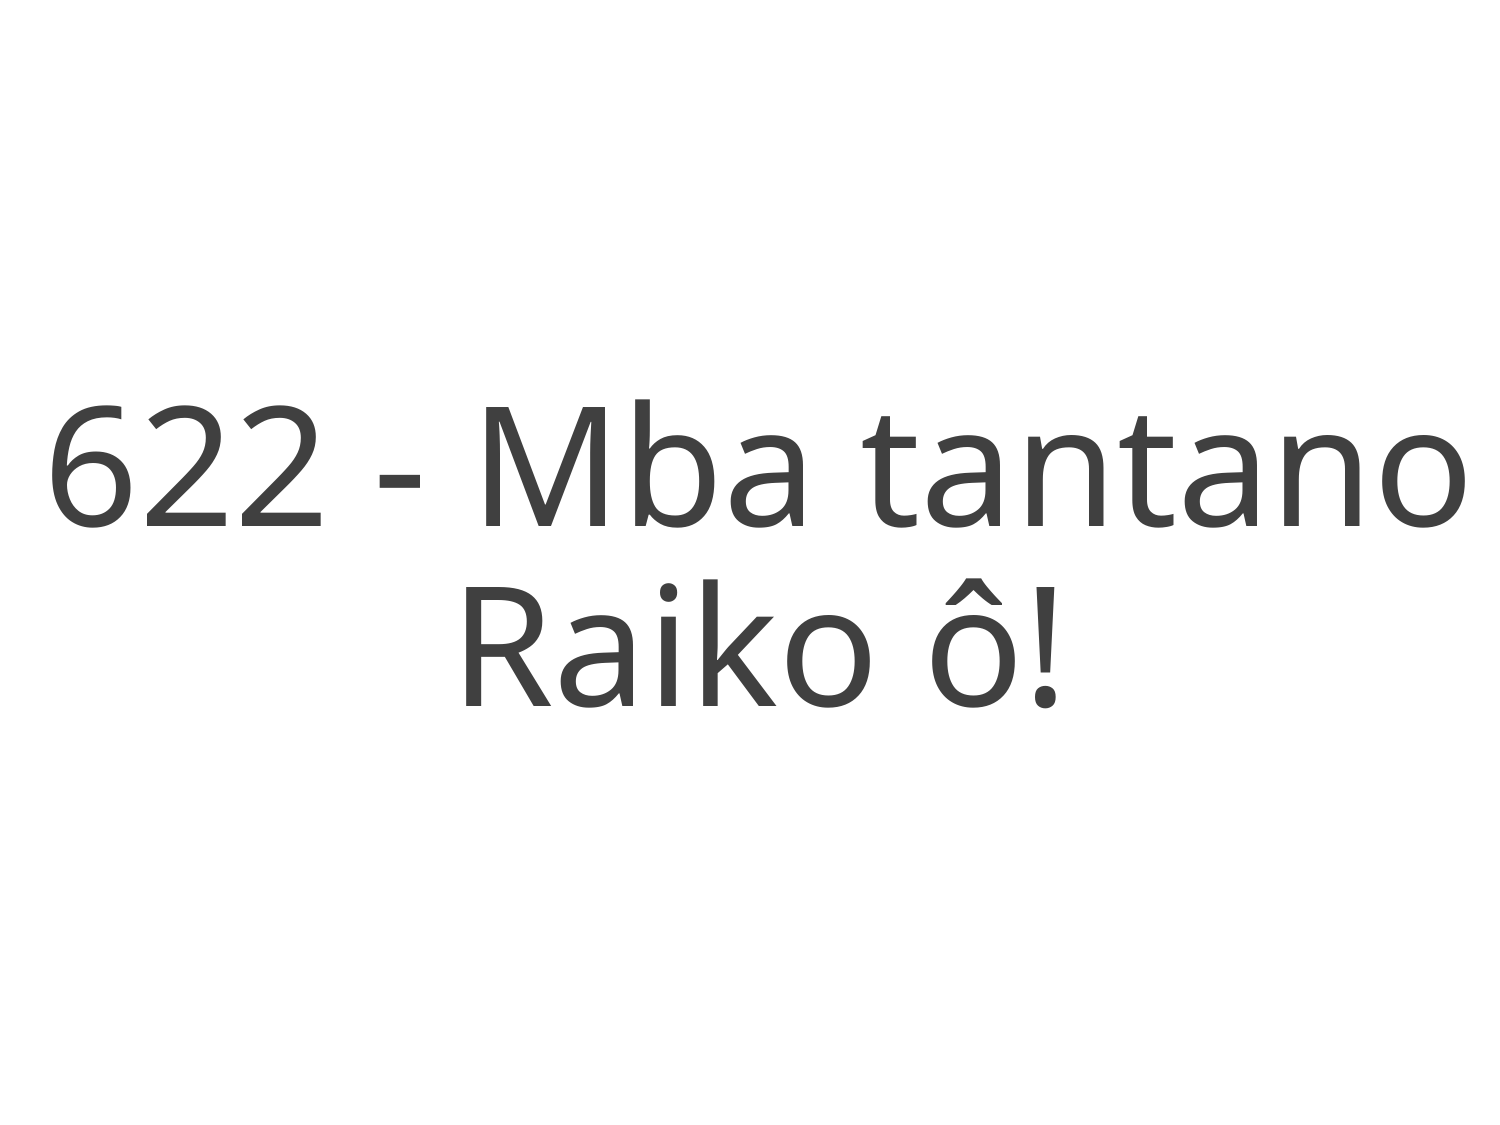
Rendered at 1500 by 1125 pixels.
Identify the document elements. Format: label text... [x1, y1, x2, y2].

title 622 - Mba tantano Raiko ô! [0, 453, 1500, 672]
